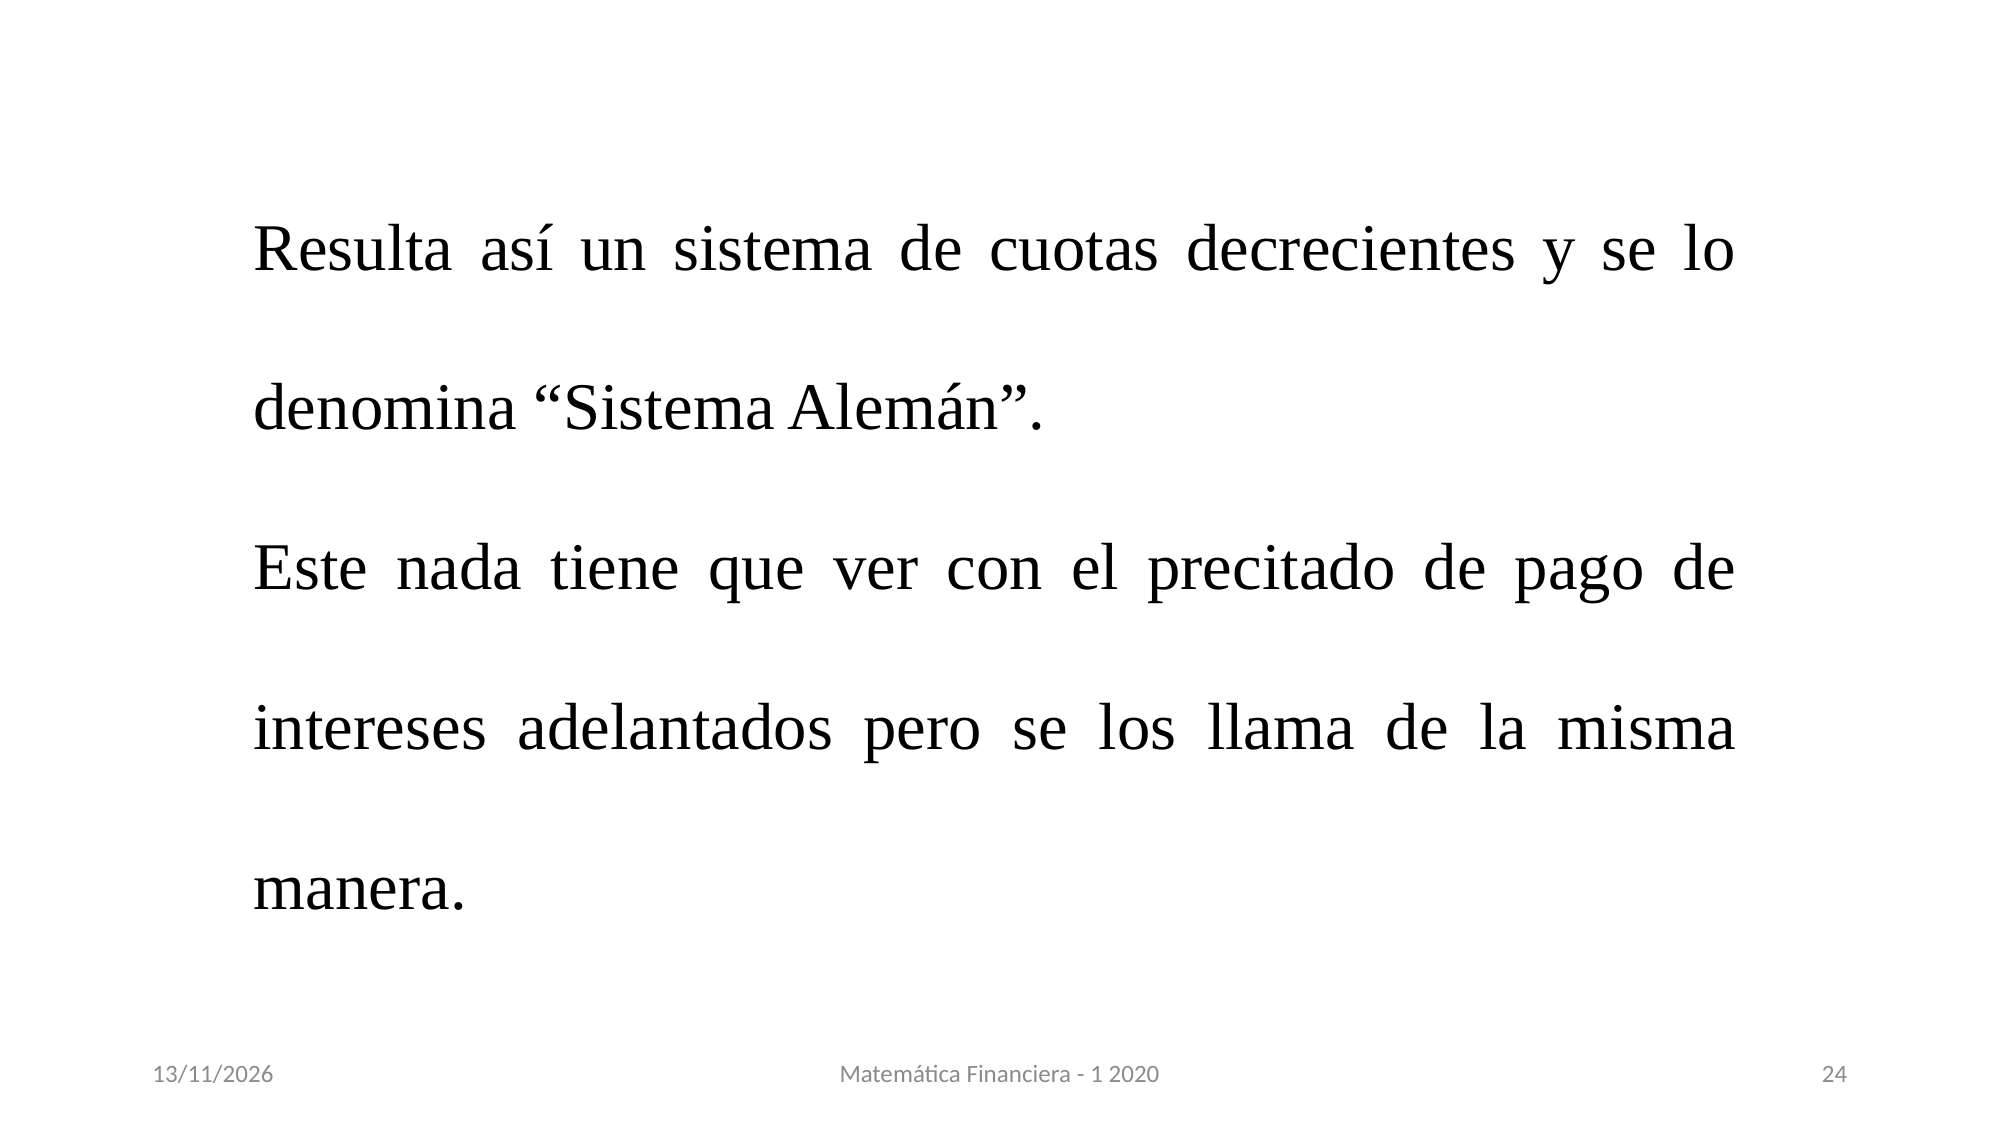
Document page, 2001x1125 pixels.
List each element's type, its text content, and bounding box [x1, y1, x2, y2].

text_box Resulta así un sistema de cuotas decrecientes y se lo denomina “Sistema Alemán”. Este nada tiene que ver con el precitado de pago de intereses adelantados pero se los llama de la misma manera. [238, 115, 1754, 931]
slide_number 24 [1412, 1042, 1863, 1103]
footer Matemática Financiera - 1 2020 [662, 1042, 1338, 1103]
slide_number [137, 1042, 588, 1103]
